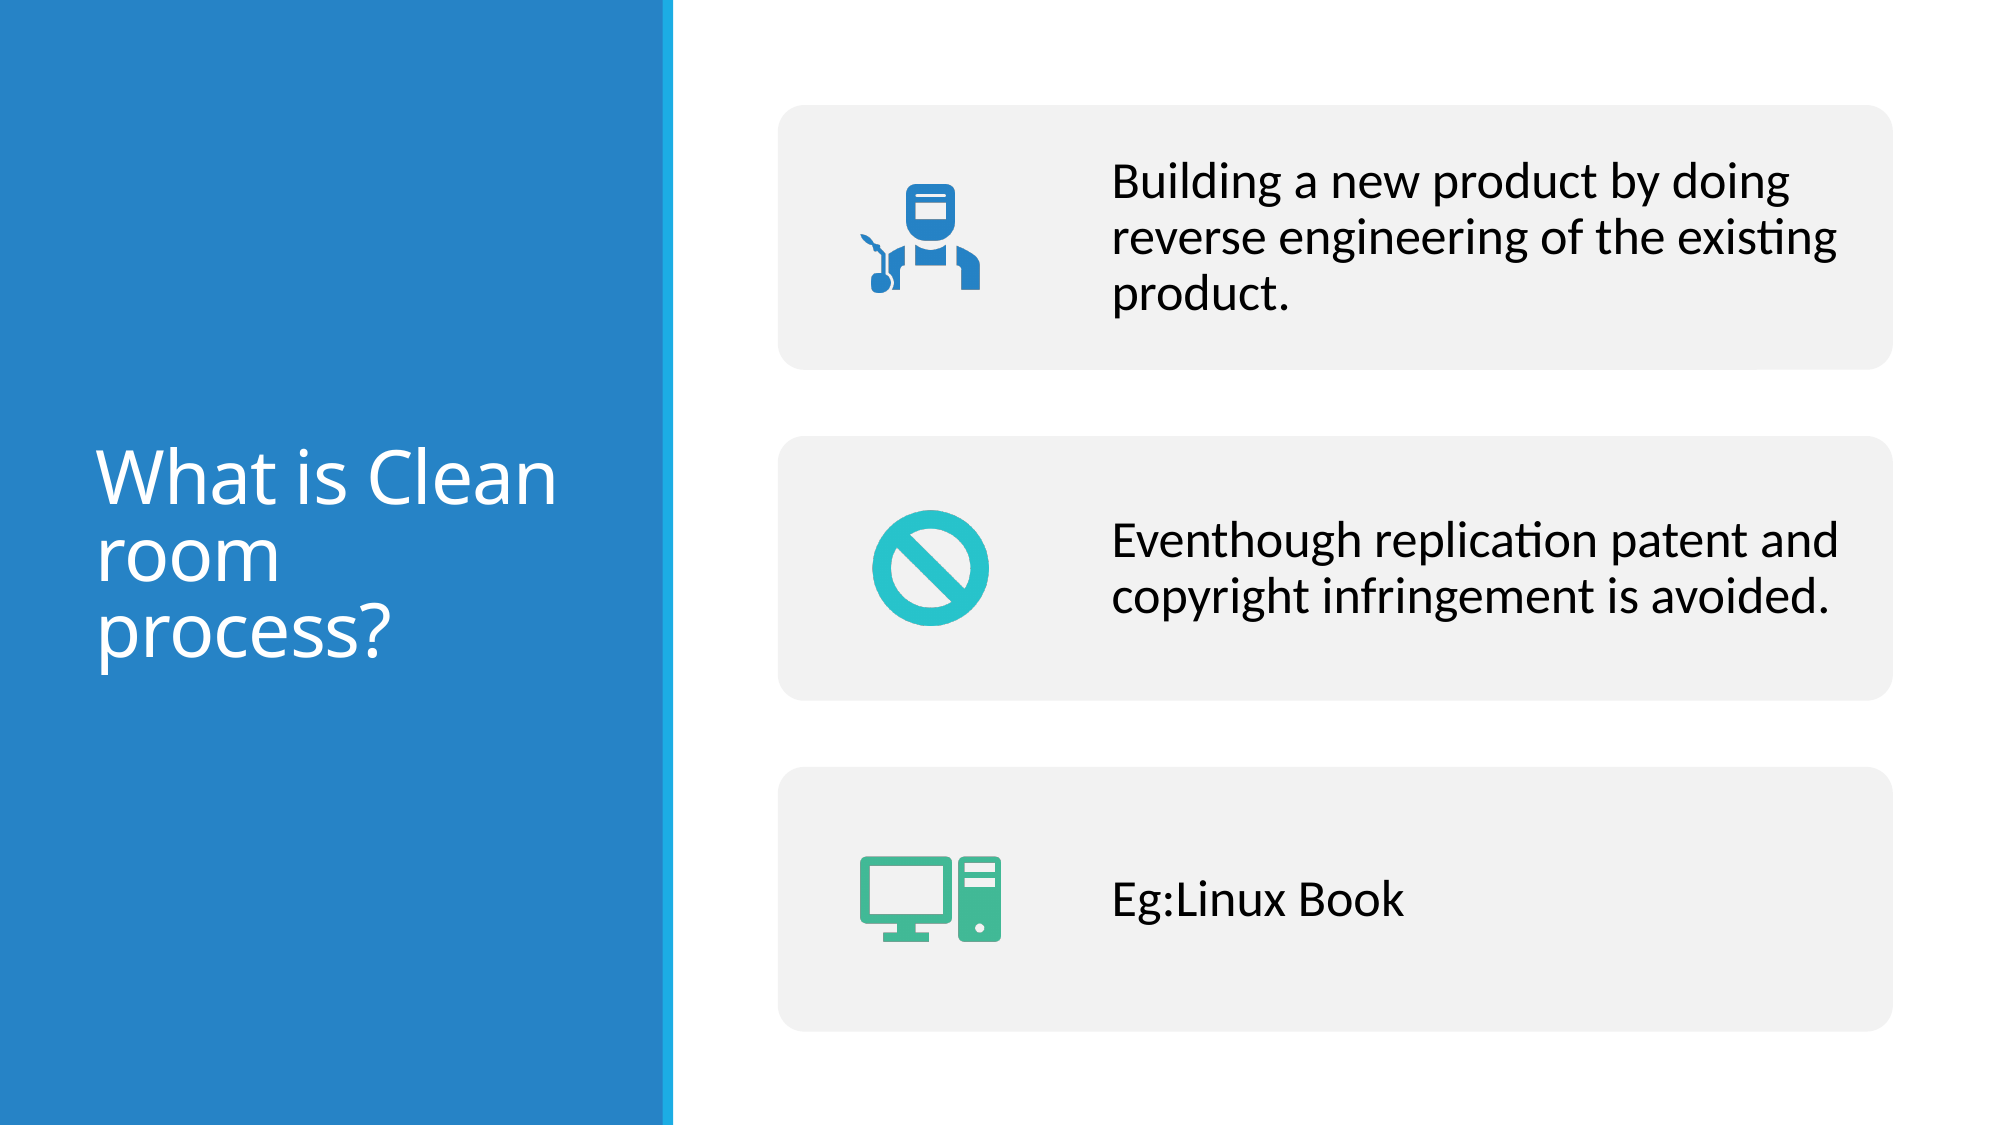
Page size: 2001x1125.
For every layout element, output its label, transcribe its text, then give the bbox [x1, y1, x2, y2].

text_box [661, 0, 674, 1125]
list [777, 104, 1894, 1033]
text_box [674, 0, 2000, 1125]
title What is Clean room process? [80, 84, 587, 1032]
text_box [0, 0, 661, 1125]
